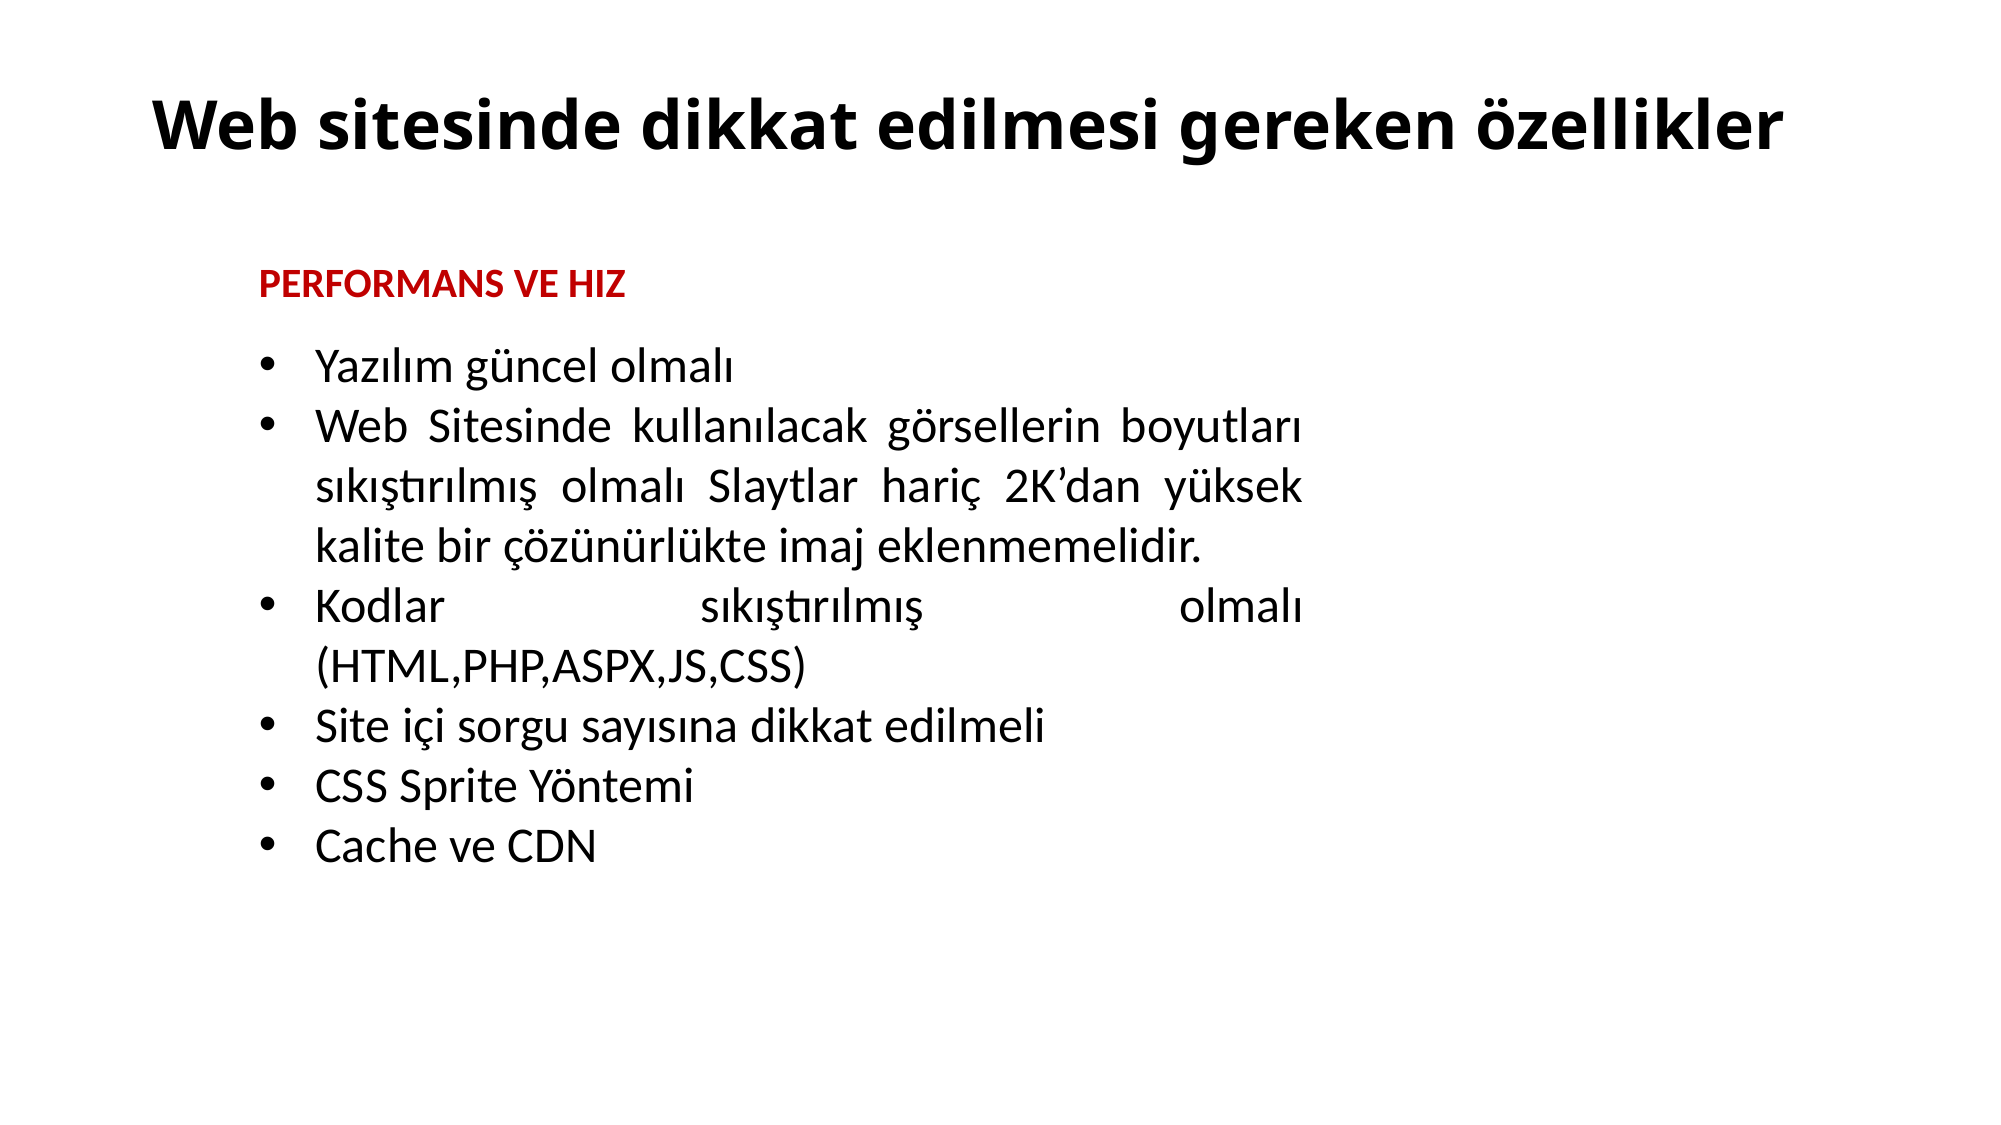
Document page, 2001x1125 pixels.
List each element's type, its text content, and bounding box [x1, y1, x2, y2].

title Web sitesinde dikkat edilmesi gereken özellikler [137, 59, 1863, 278]
text_box PERFORMANS VE HIZ [243, 255, 1026, 307]
text_box Yazılım güncel olmalı Web Sitesinde kullanılacak görsellerin boyutları sıkıştırılmış olmalı Slaytlar hariç 2K’dan yüksek kalite bir çözünürlükte imaj eklenmemelidir. Kodlar sıkıştırılmış olmalı (HTML,PHP,ASPX,JS,CSS) Site içi sorgu sayısına dikkat edilmeli CSS Sprite Yöntemi Cache ve CDN [243, 349, 1319, 976]
